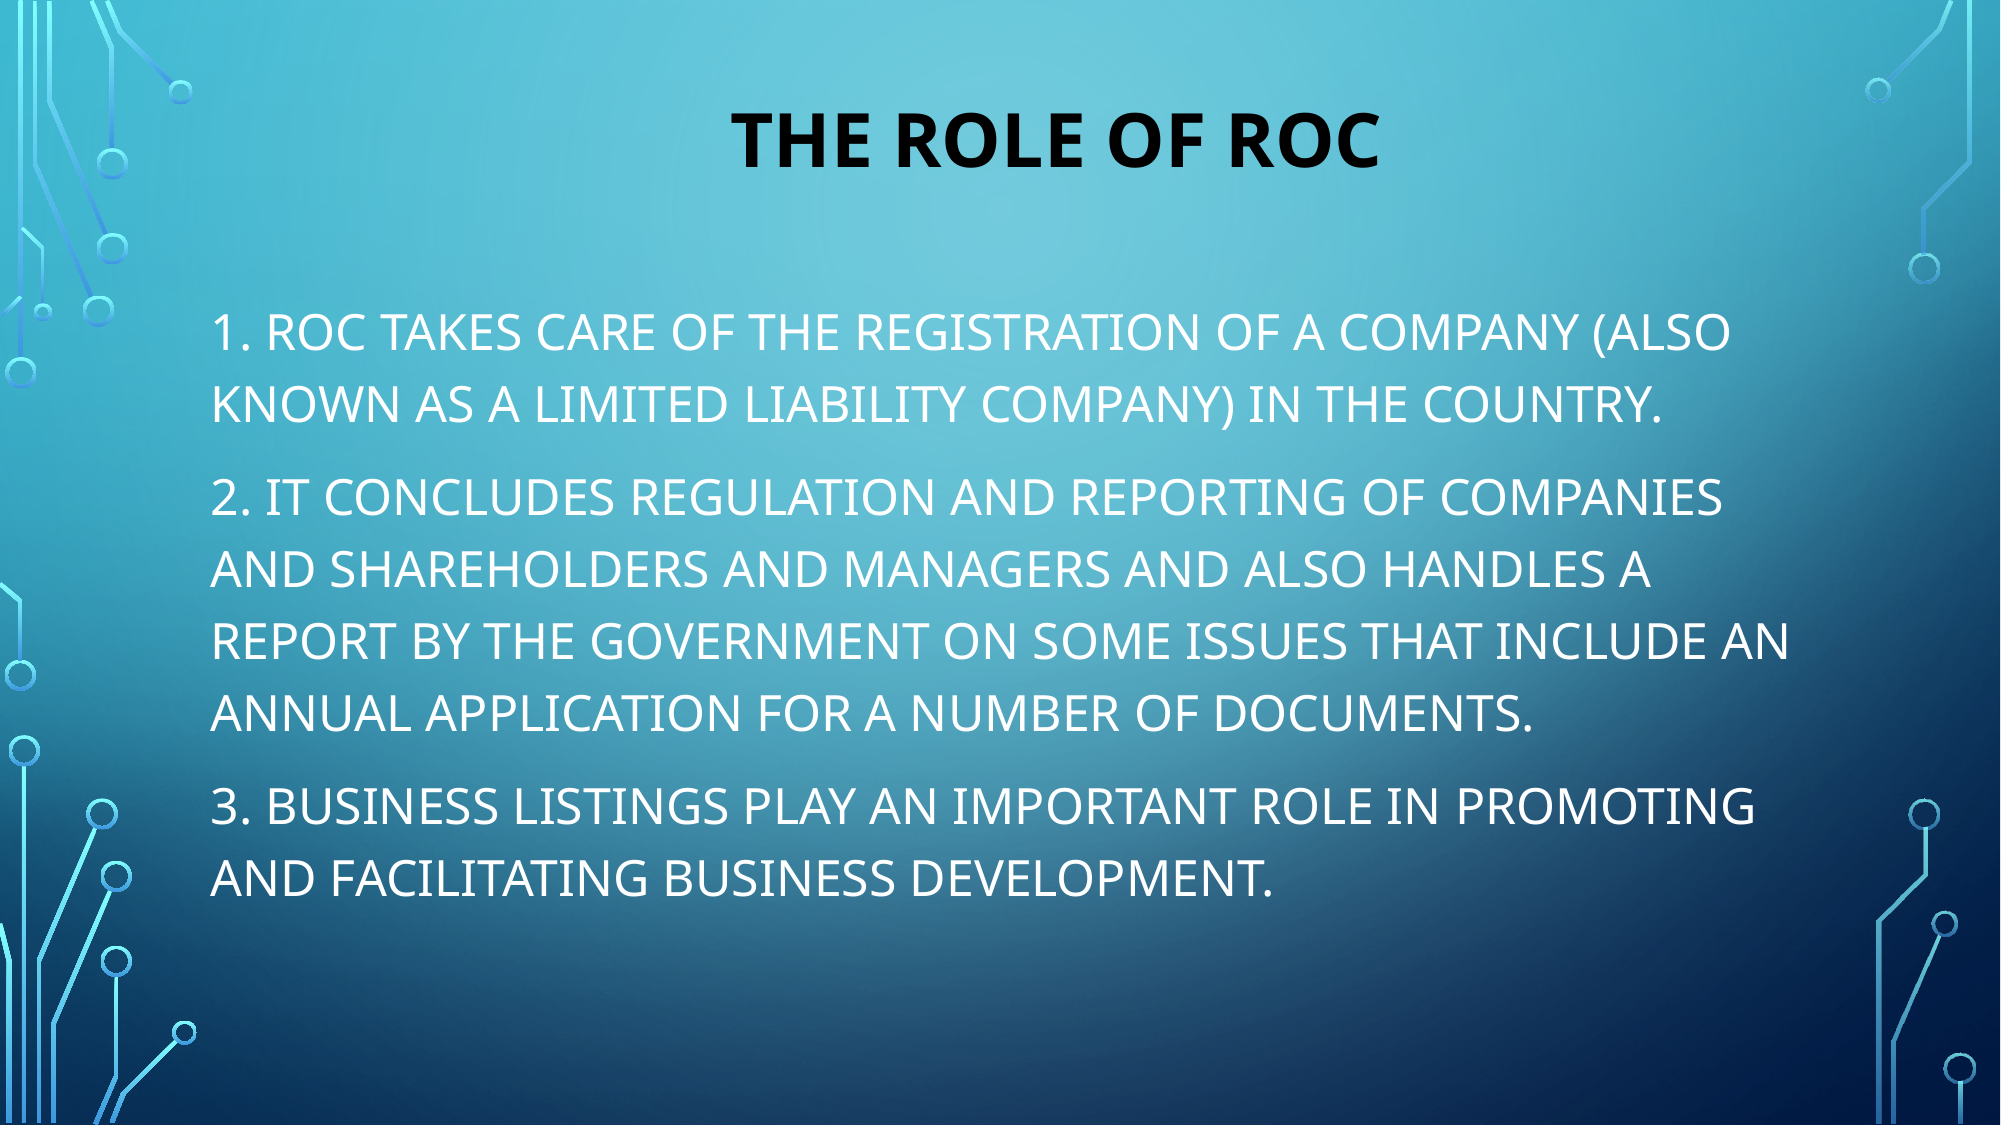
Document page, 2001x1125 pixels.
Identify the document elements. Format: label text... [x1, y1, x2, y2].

list 1. ROC takes care of the registration of a company (also known as a limited liability company) in the country. 2. It concludes regulation and reporting of companies and shareholders and managers and also handles a report by the Government on some issues that include an annual application for a number of documents. 3. Business listings play an important role in promoting and facilitating business development. [195, 280, 1821, 1026]
title The role of ROC [244, 23, 1870, 281]
